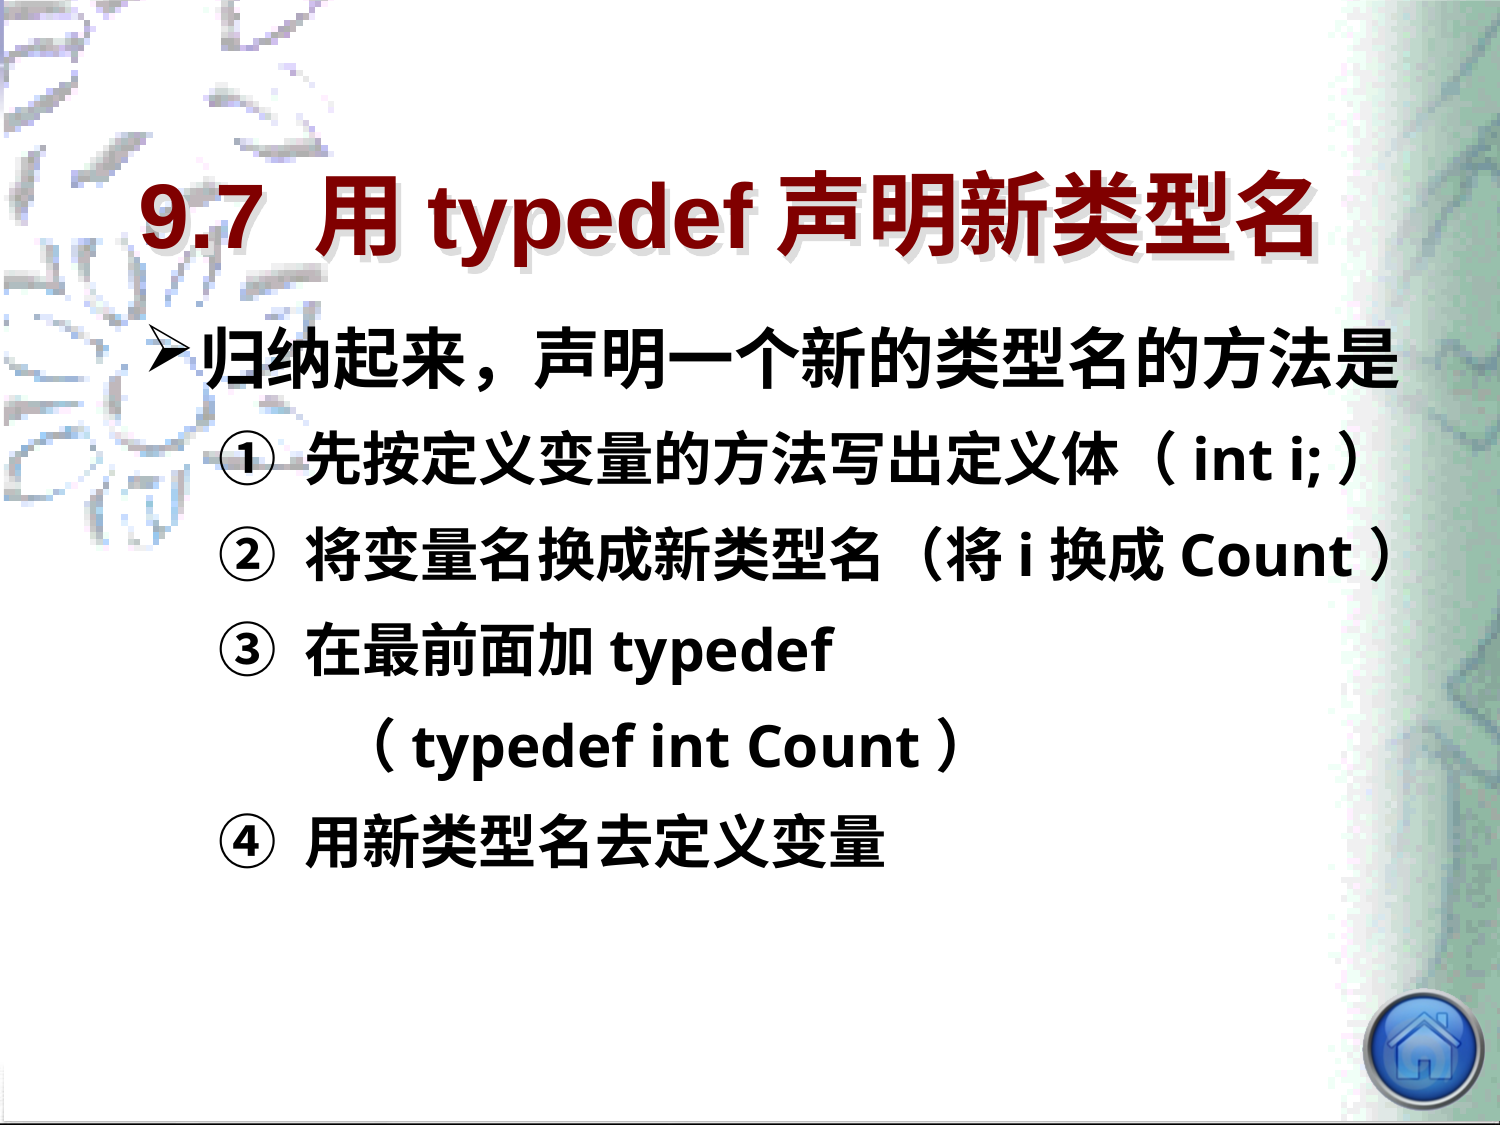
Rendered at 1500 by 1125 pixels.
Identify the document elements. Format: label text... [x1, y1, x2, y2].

list 归纳起来，声明一个新的类型名的方法是 ① 先按定义变量的方法写出定义体（int i;） ② 将变量名换成新类型名（将i换成Count） ③ 在最前面加typedef （typedef int Count） ④ 用新类型名去定义变量 [128, 292, 1454, 938]
title 9.7 用typedef声明新类型名 [46, 149, 1418, 276]
picture [0, 0, 1500, 1125]
